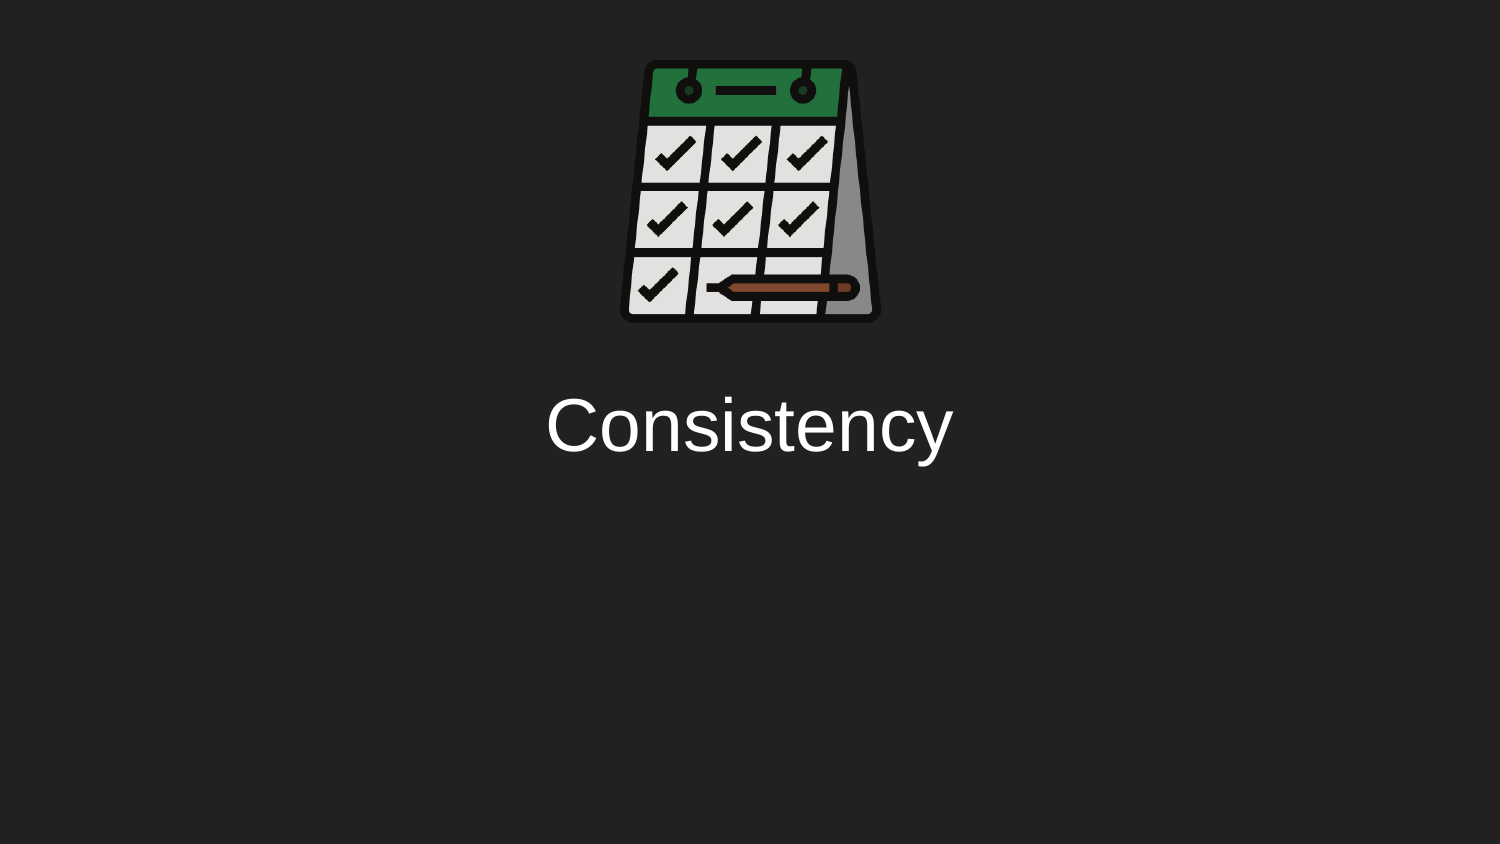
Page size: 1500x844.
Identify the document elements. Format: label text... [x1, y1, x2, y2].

picture [480, 39, 1020, 343]
title Consistency [51, 352, 1449, 491]
